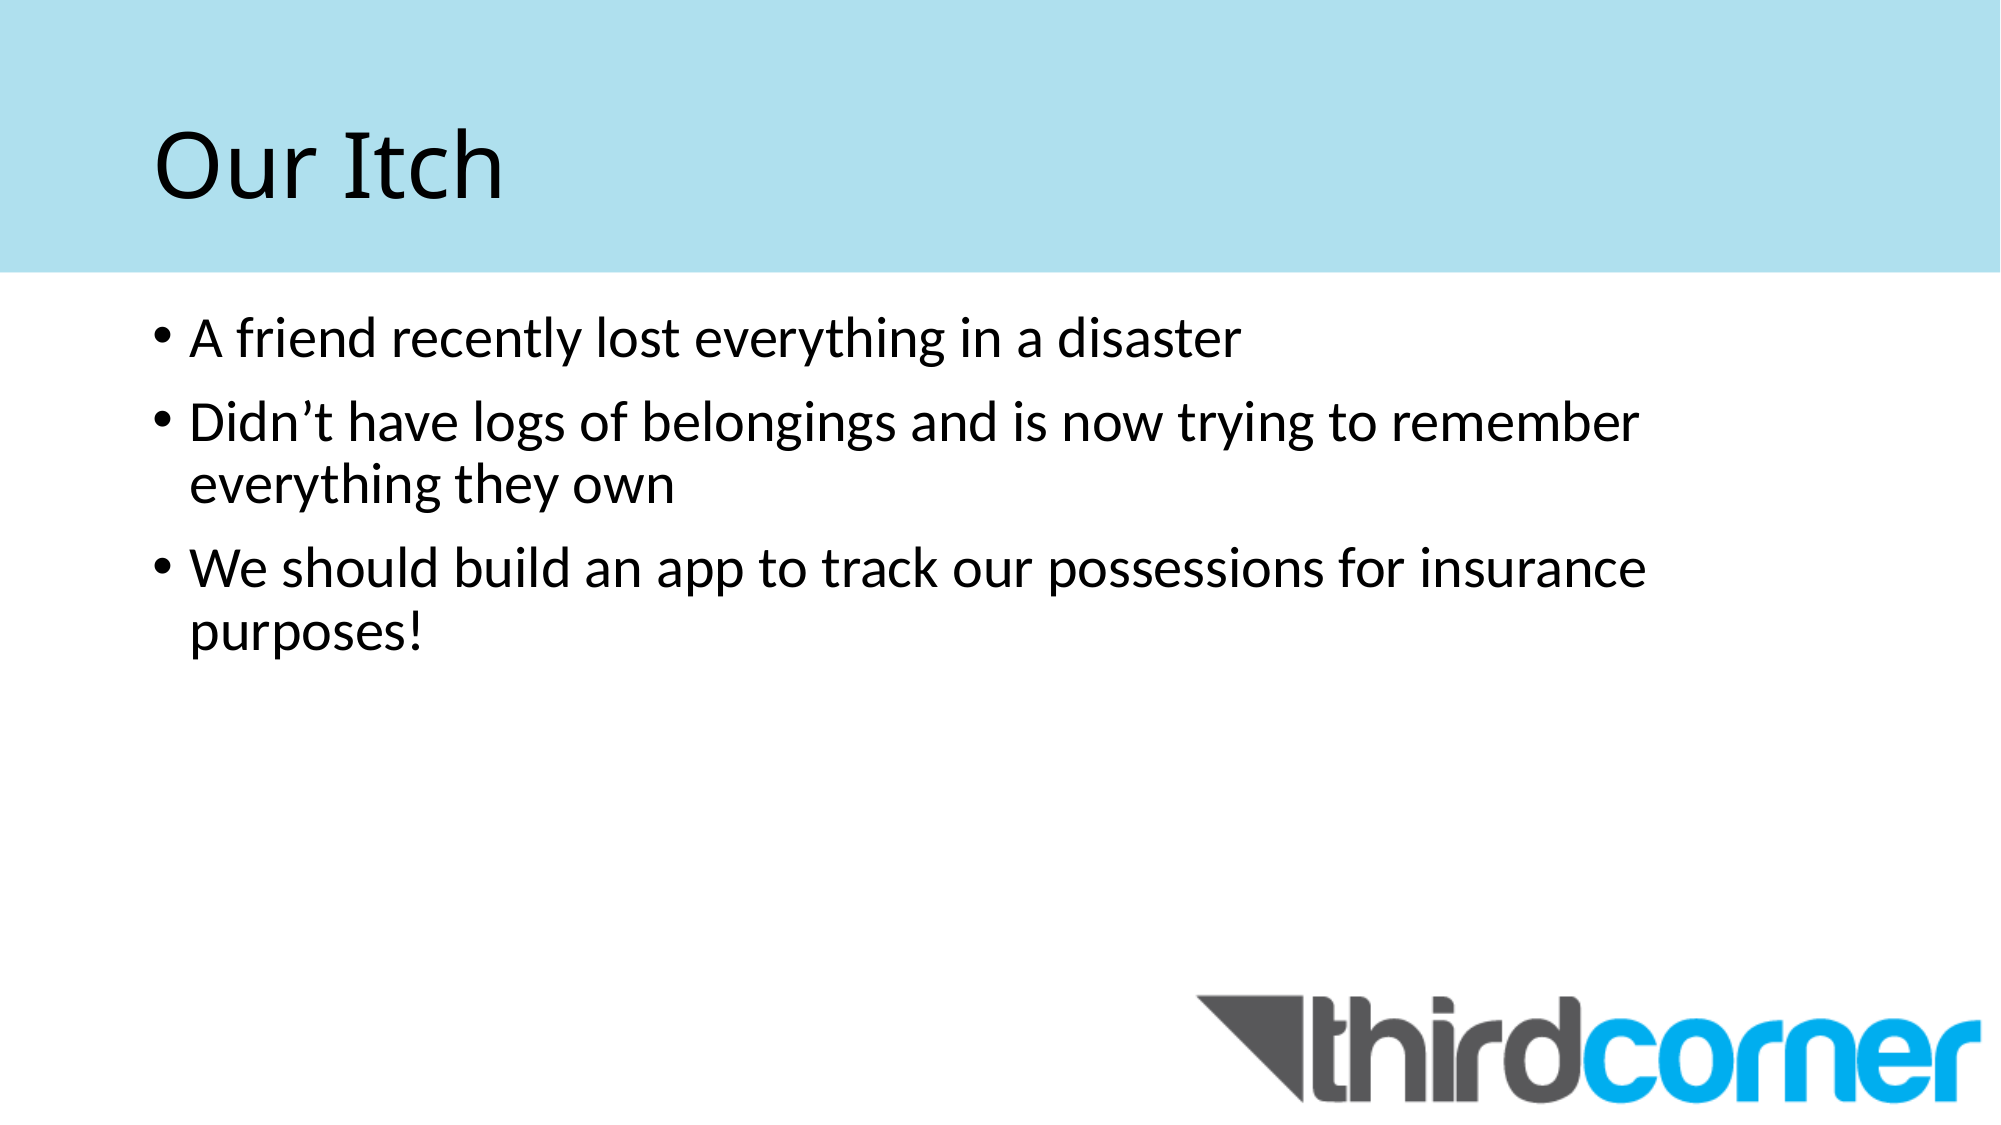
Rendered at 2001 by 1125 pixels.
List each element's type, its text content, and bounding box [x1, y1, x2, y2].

list A friend recently lost everything in a disaster Didn’t have logs of belongings and is now trying to remember everything they own We should build an app to track our possessions for insurance purposes! [137, 299, 1863, 1014]
title Our Itch [137, 59, 1863, 278]
picture [0, 0, 2001, 1125]
